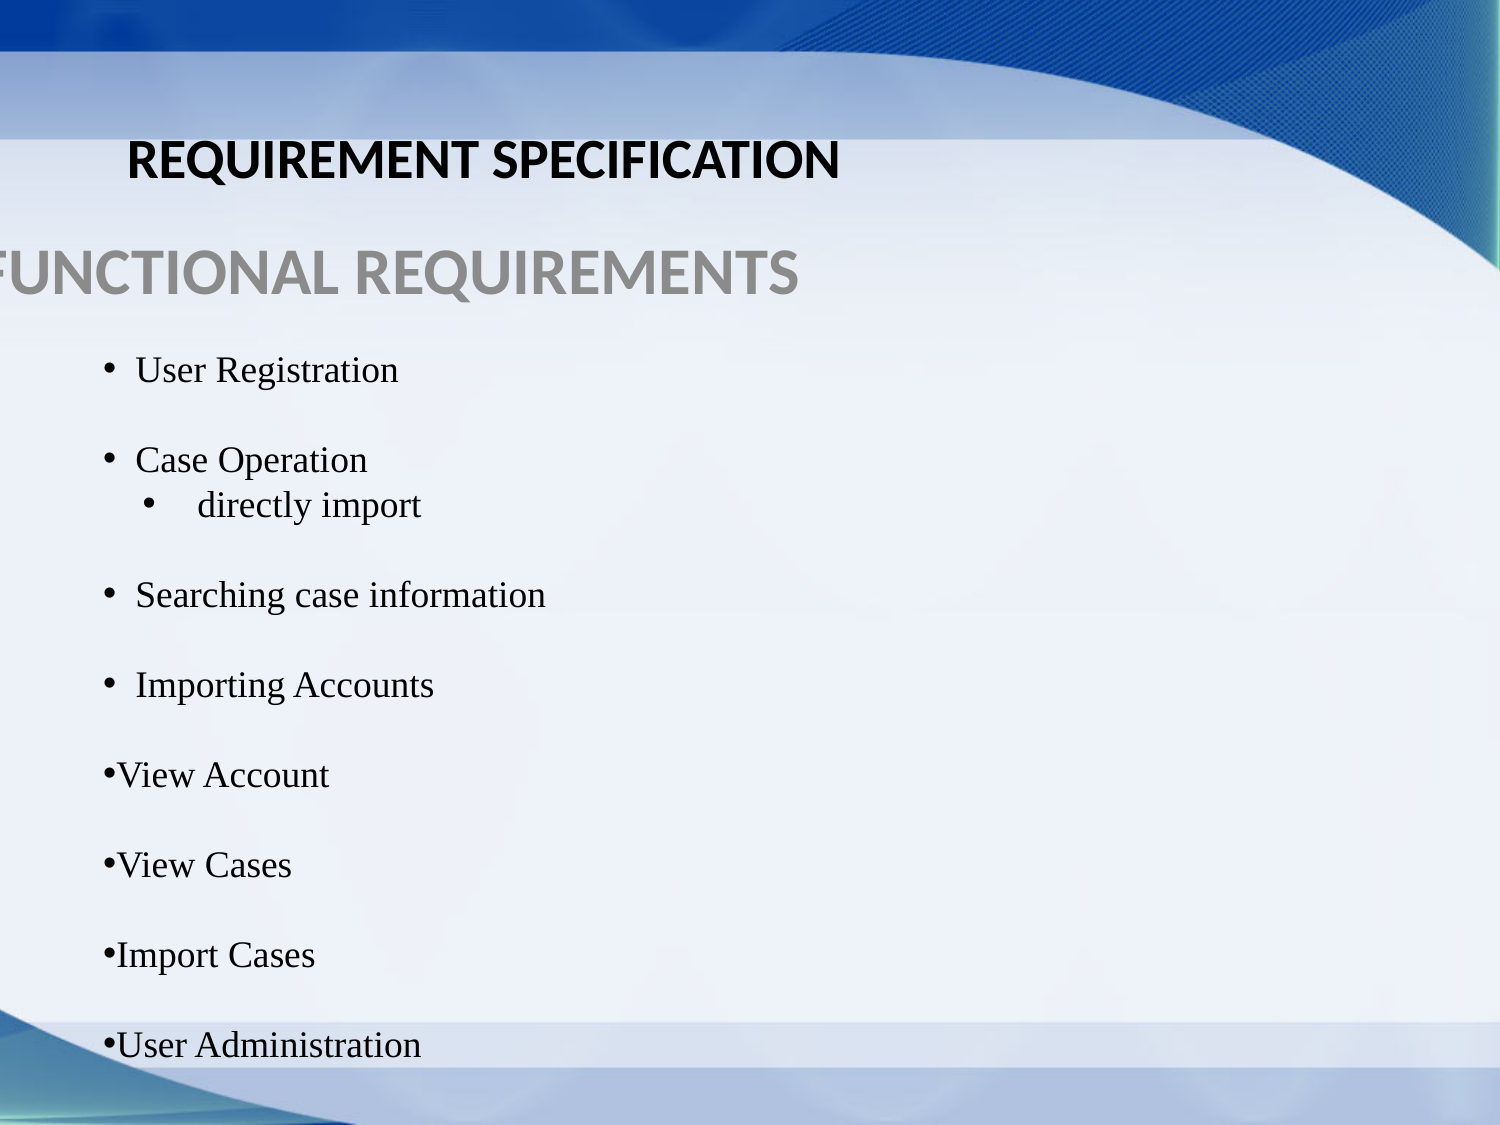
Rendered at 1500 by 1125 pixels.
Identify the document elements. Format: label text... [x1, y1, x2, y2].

subtitle Functional requirements [0, 219, 914, 374]
title Requirement Specification [0, 113, 999, 268]
picture [0, 0, 1500, 1125]
text_box User Registration Case Operation directly import Searching case information Importing Accounts View Account View Cases Import Cases User Administration [88, 337, 1294, 1073]
